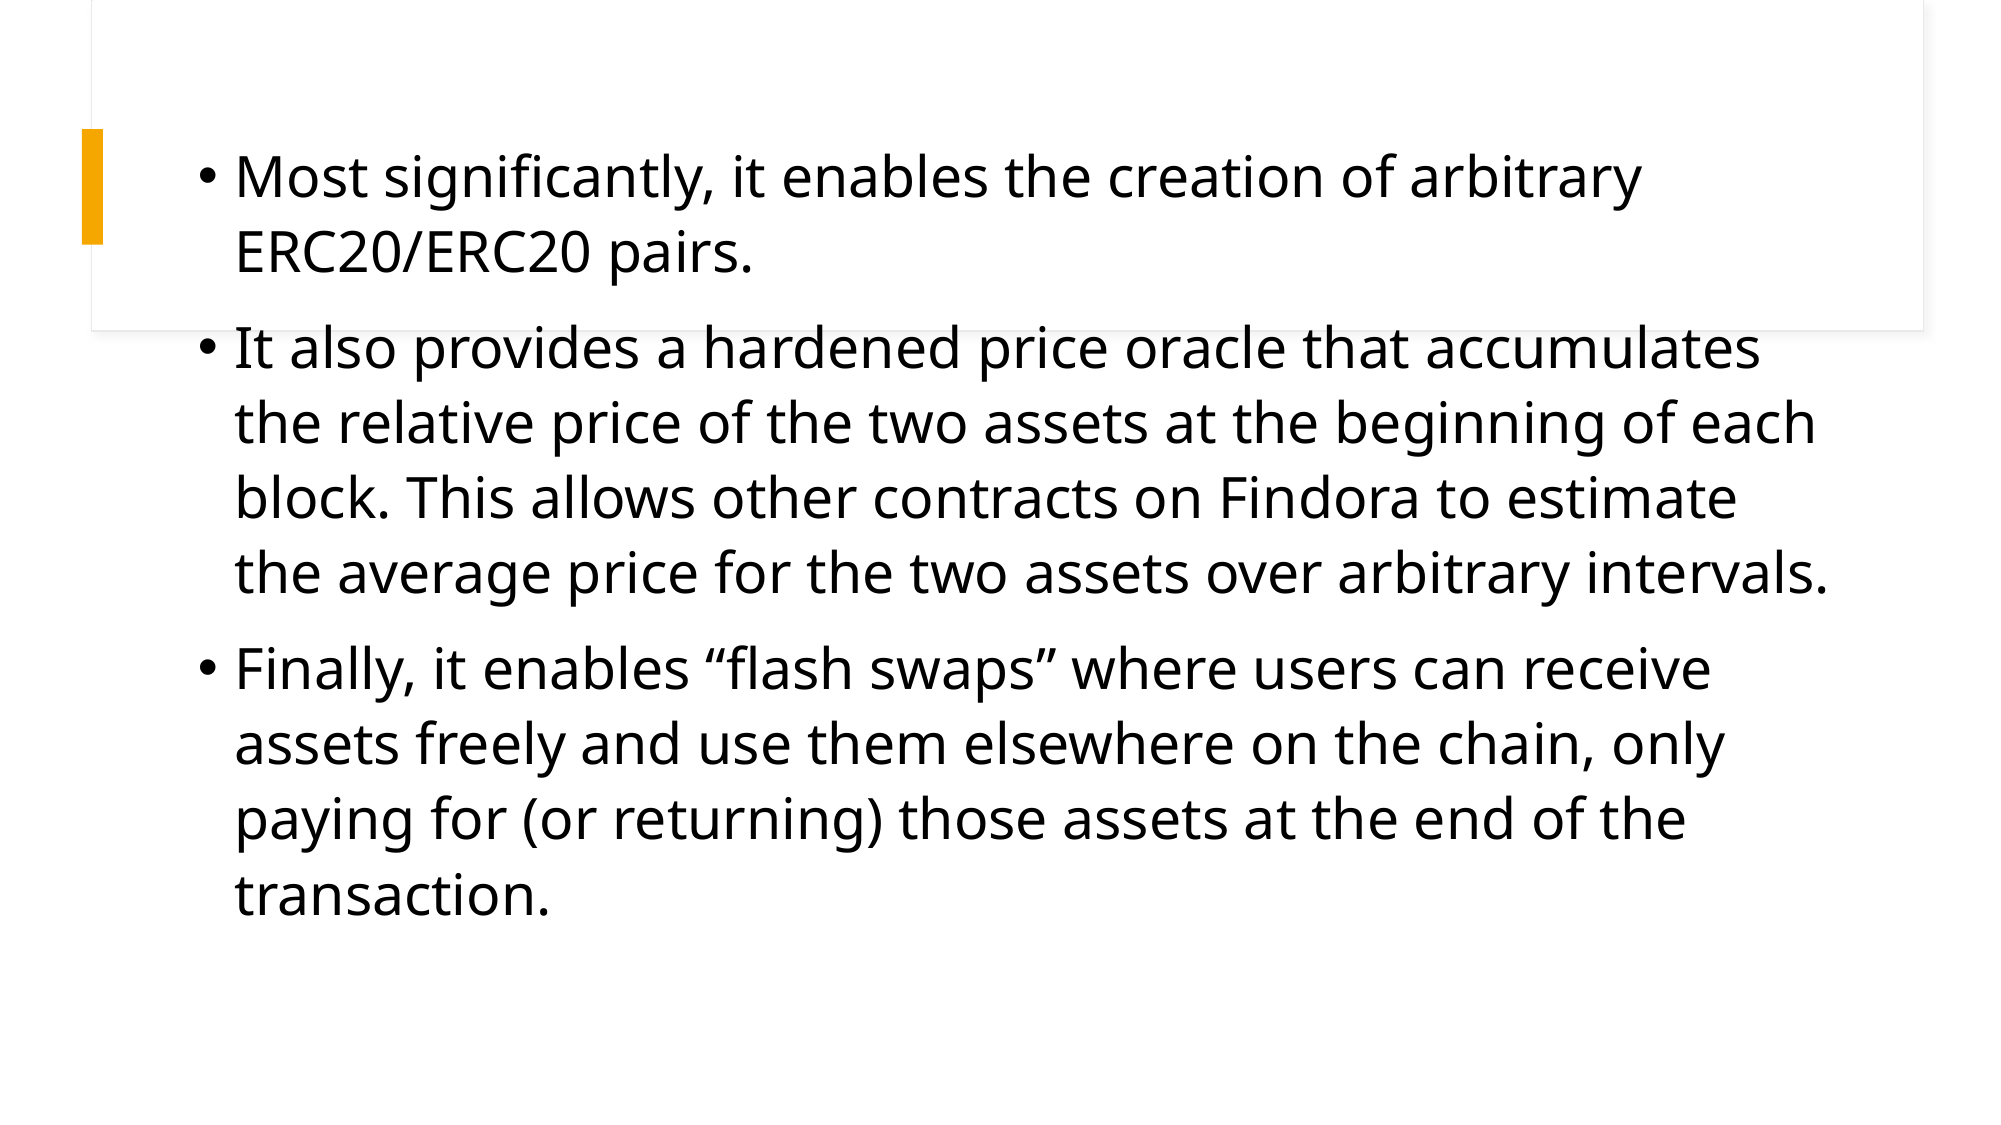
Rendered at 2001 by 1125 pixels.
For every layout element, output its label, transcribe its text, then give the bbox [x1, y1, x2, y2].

list Most significantly, it enables the creation of arbitrary ERC20/ERC20 pairs. It also provides a hardened price oracle that accumulates the relative price of the two assets at the beginning of each block. This allows other contracts on Findora to estimate the average price for the two assets over arbitrary intervals. Finally, it enables “flash swaps” where users can receive assets freely and use them elsewhere on the chain, only paying for (or returning) those assets at the end of the transaction. [183, 125, 1851, 1013]
